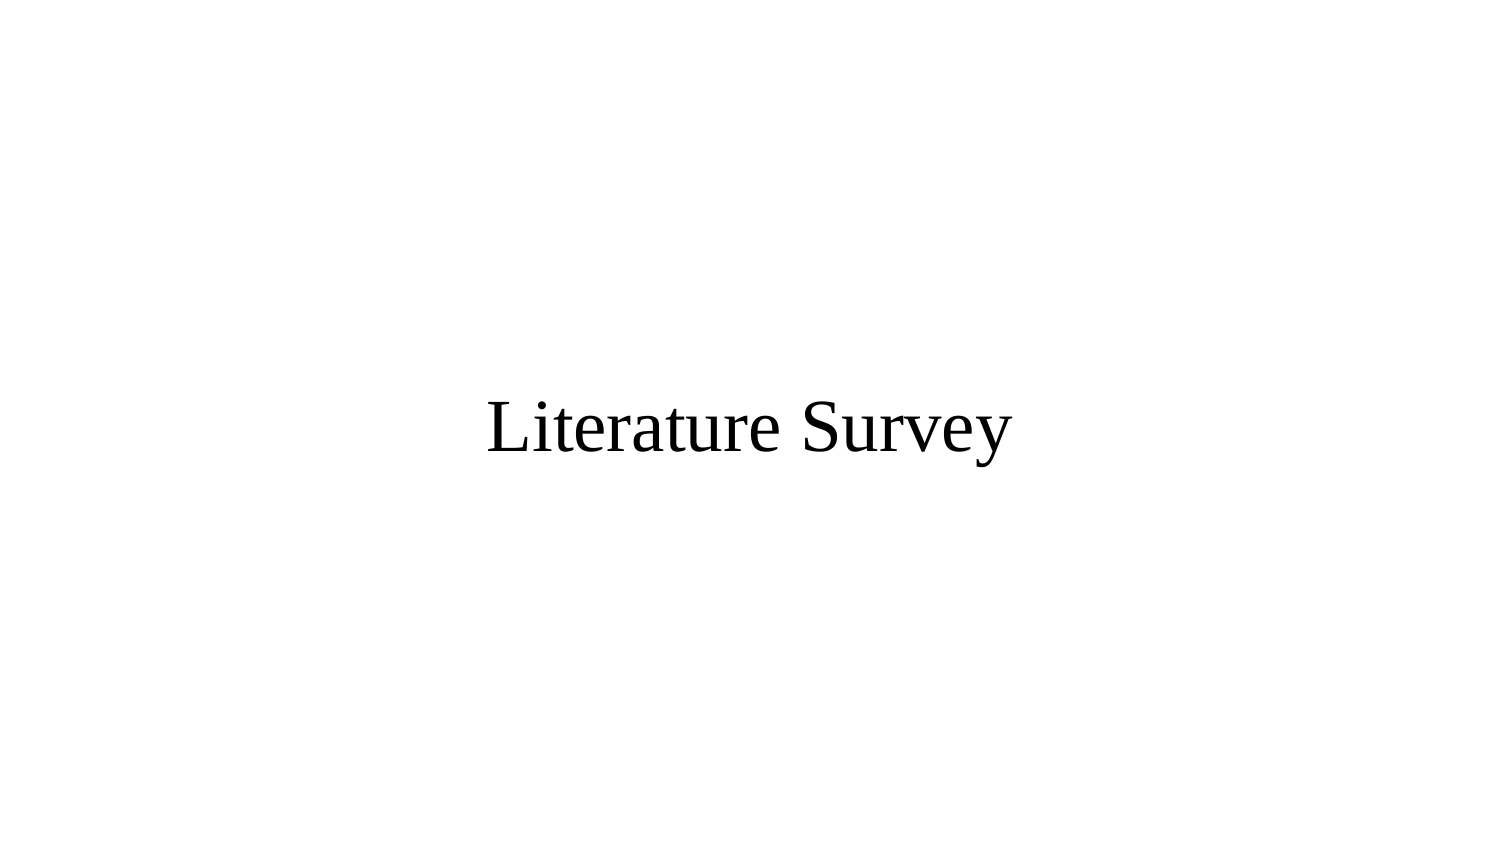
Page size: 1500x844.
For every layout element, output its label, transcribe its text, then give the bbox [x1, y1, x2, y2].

title Literature Survey [51, 352, 1449, 491]
